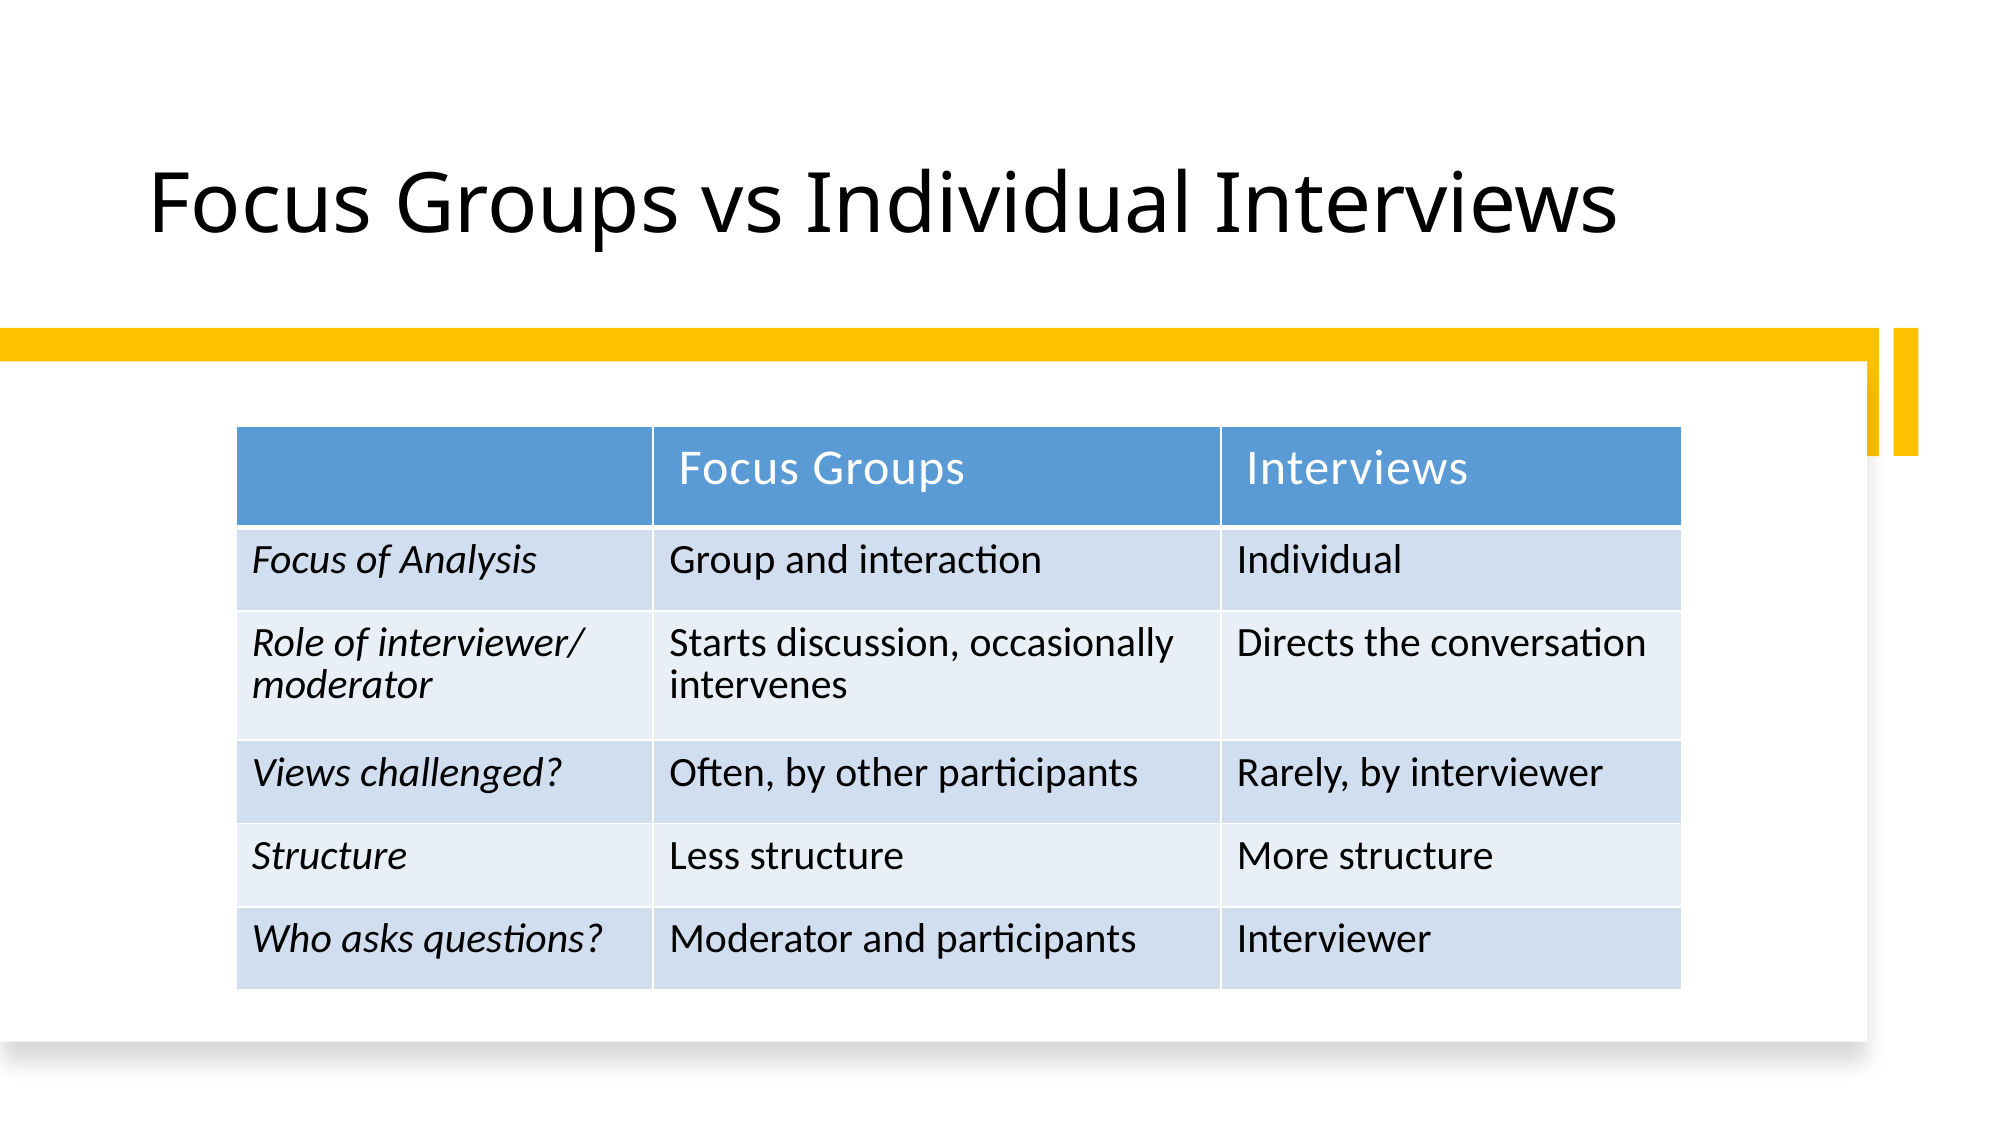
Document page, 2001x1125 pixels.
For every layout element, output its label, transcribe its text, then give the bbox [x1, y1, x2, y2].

table_cell More structure [1222, 824, 1681, 906]
table_cell Moderator and participants [654, 908, 1220, 989]
text_box [0, 457, 1868, 1043]
table_cell Focus of Analysis [237, 530, 652, 610]
table_cell Views challenged? [237, 741, 652, 823]
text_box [0, 327, 1919, 457]
table_cell Often, by other participants [654, 741, 1220, 823]
table_cell Starts discussion, occasionally intervenes [654, 612, 1220, 739]
table_cell Structure [237, 824, 652, 906]
table_cell Rarely, by interviewer [1222, 741, 1681, 823]
text_box [0, 0, 2000, 1125]
table_cell Group and interaction [654, 530, 1220, 610]
table_cell Individual [1222, 530, 1681, 610]
table_header [237, 457, 652, 525]
table_cell Interviewer [1222, 908, 1681, 989]
table_cell Role of interviewer/ moderator [237, 612, 652, 739]
table_header Focus Groups [654, 457, 1220, 525]
table_cell Directs the conversation [1222, 612, 1681, 739]
table_cell Who asks questions? [237, 908, 652, 989]
table_cell Less structure [654, 824, 1220, 906]
title Focus Groups vs Individual Interviews [132, 63, 1648, 259]
table_header Interviews [1222, 457, 1681, 525]
